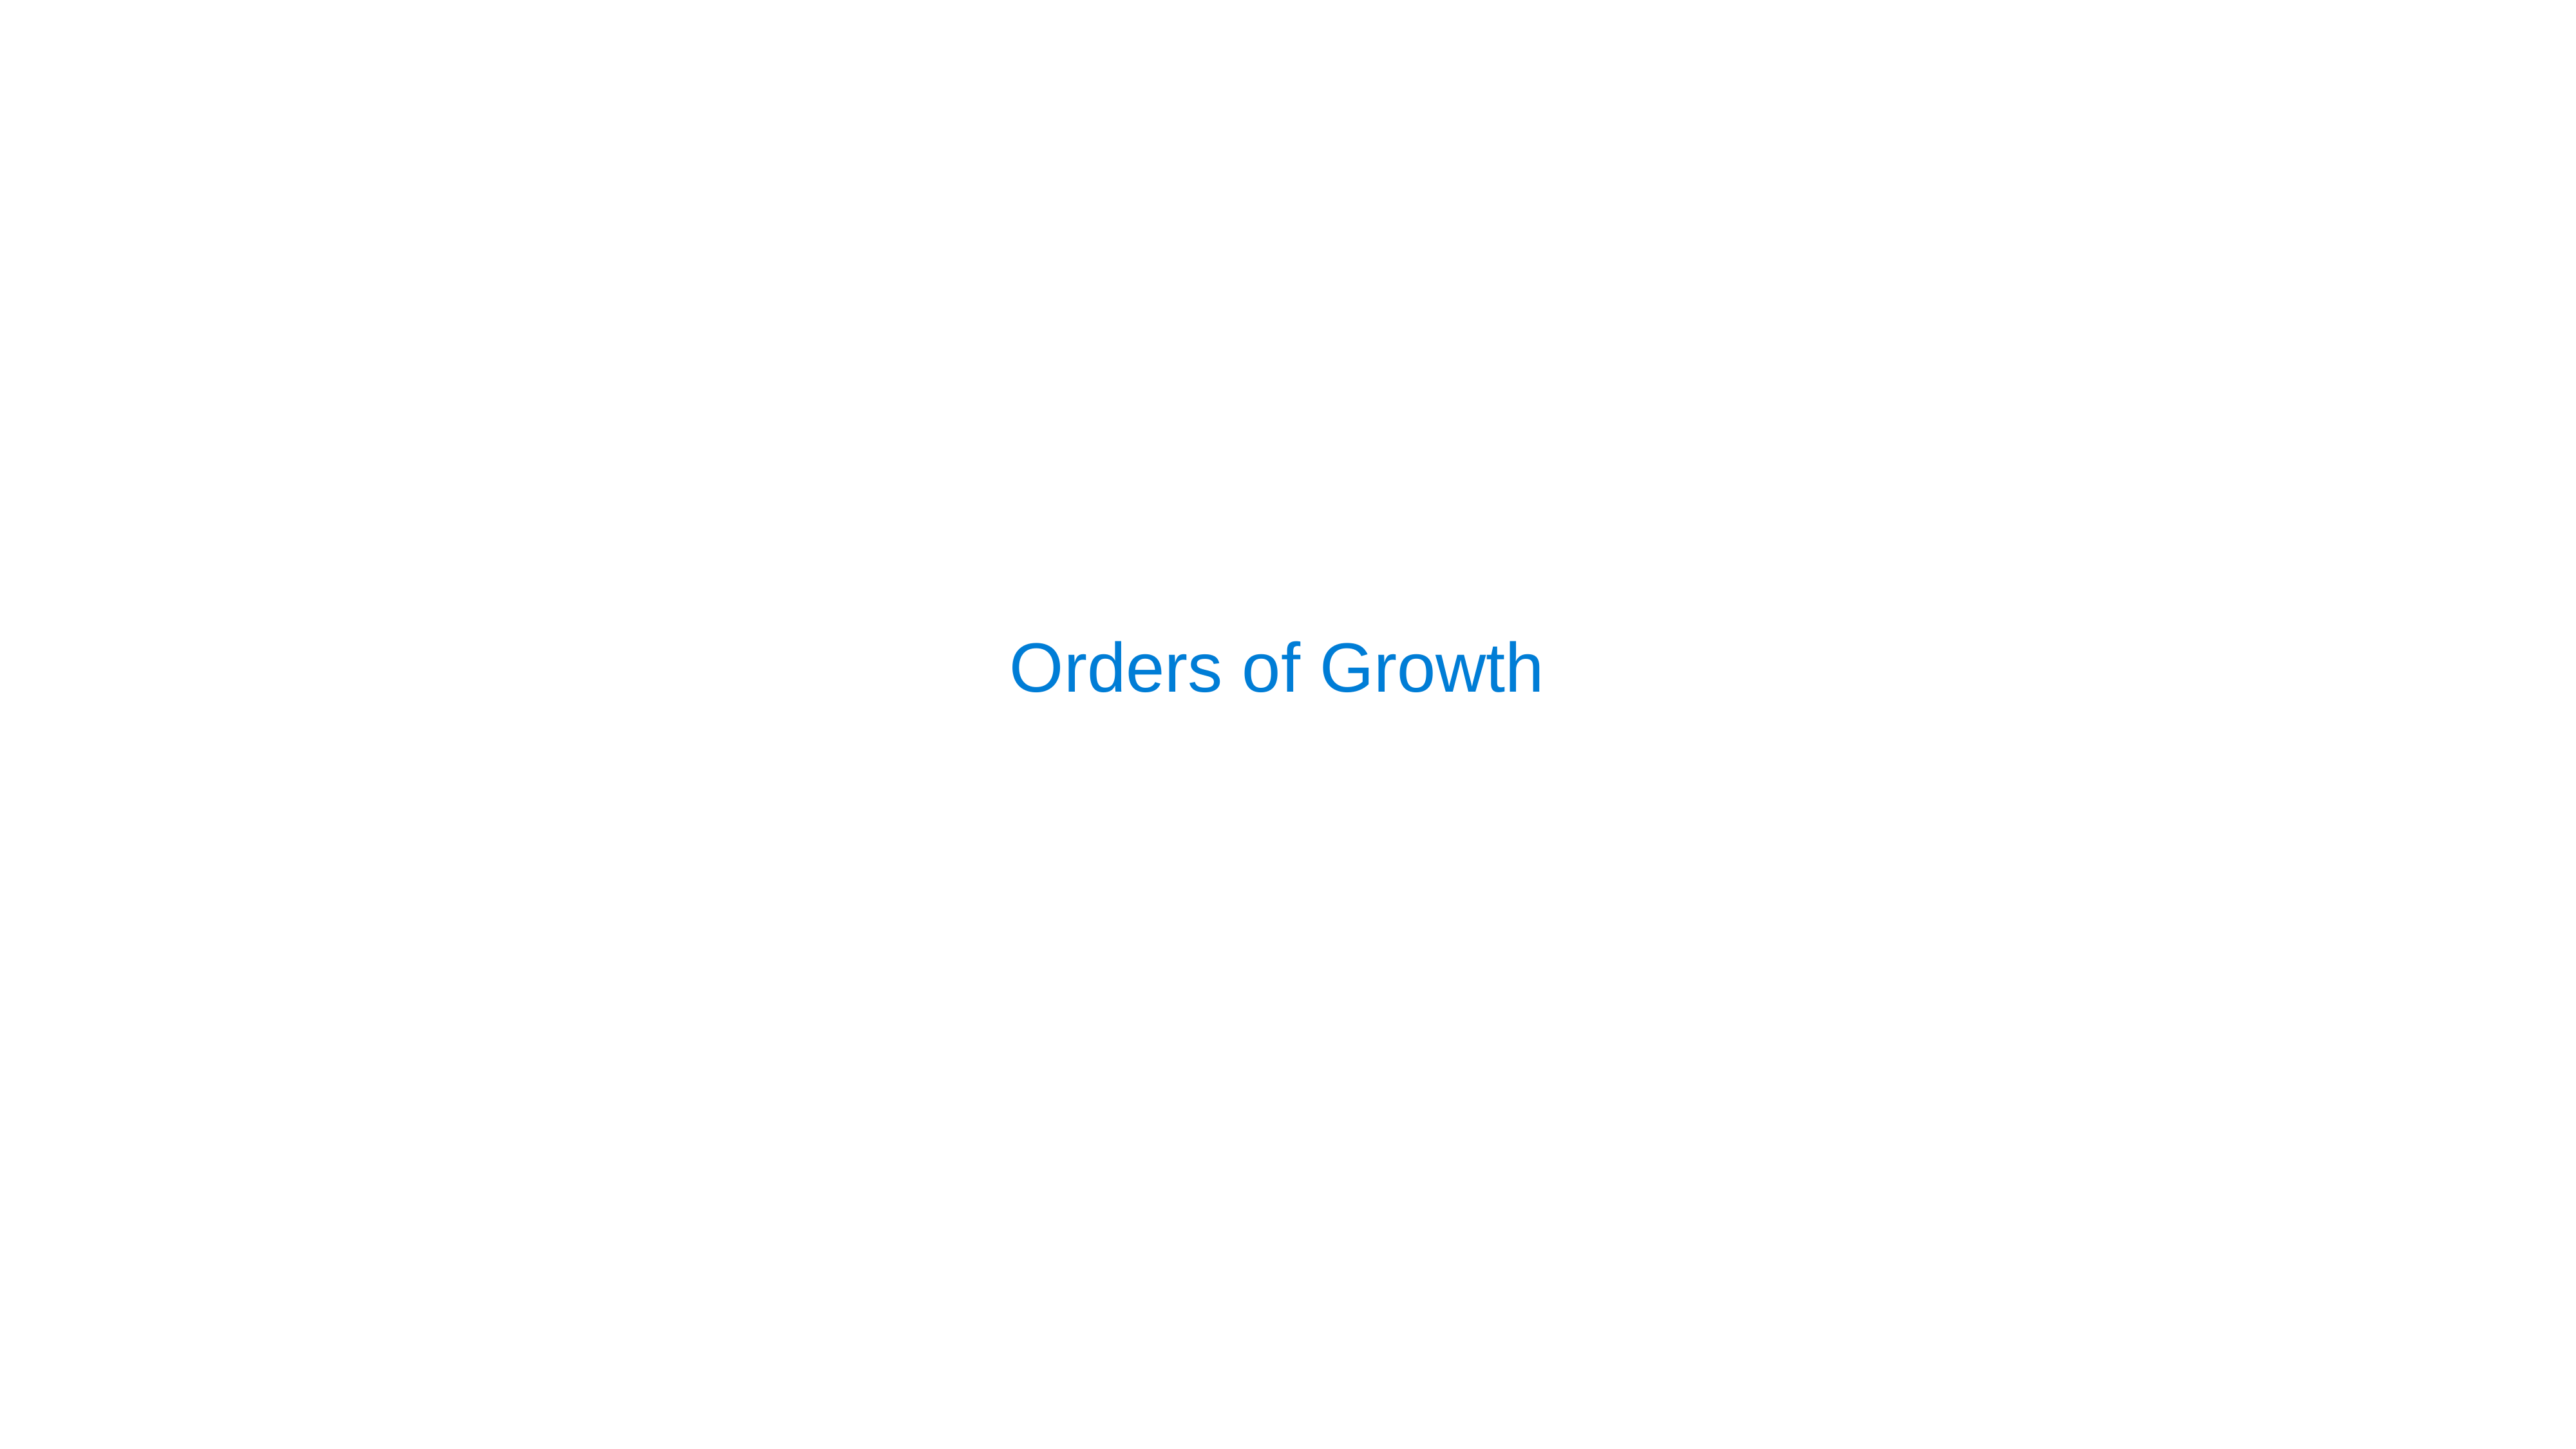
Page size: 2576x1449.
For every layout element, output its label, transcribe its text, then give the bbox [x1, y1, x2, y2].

title Orders of Growth [185, 295, 2388, 708]
